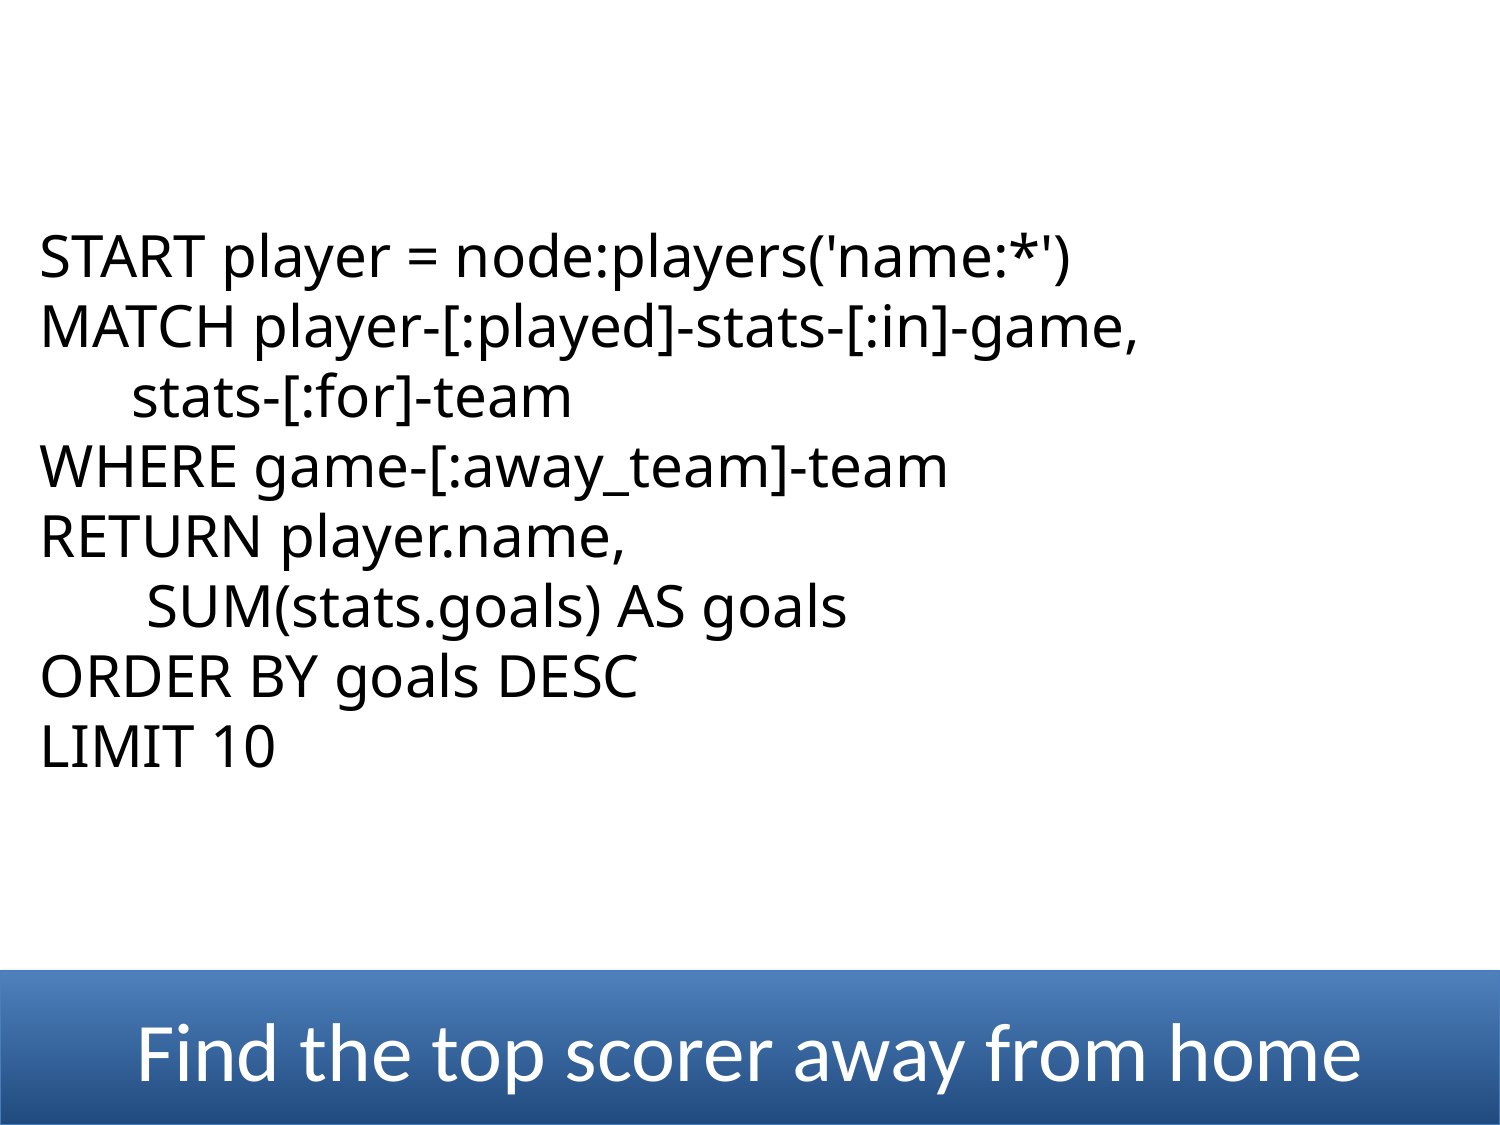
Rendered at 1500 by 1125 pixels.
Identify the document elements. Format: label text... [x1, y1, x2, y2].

text_box START player = node:players('name:*') MATCH player-[:played]-stats-[:in]-game, stats-[:for]-team WHERE game-[:away_team]-team RETURN player.name, SUM(stats.goals) AS goals ORDER BY goals DESC LIMIT 10 [25, 211, 1462, 787]
text_box Find the top scorer away from home [0, 970, 1500, 1125]
